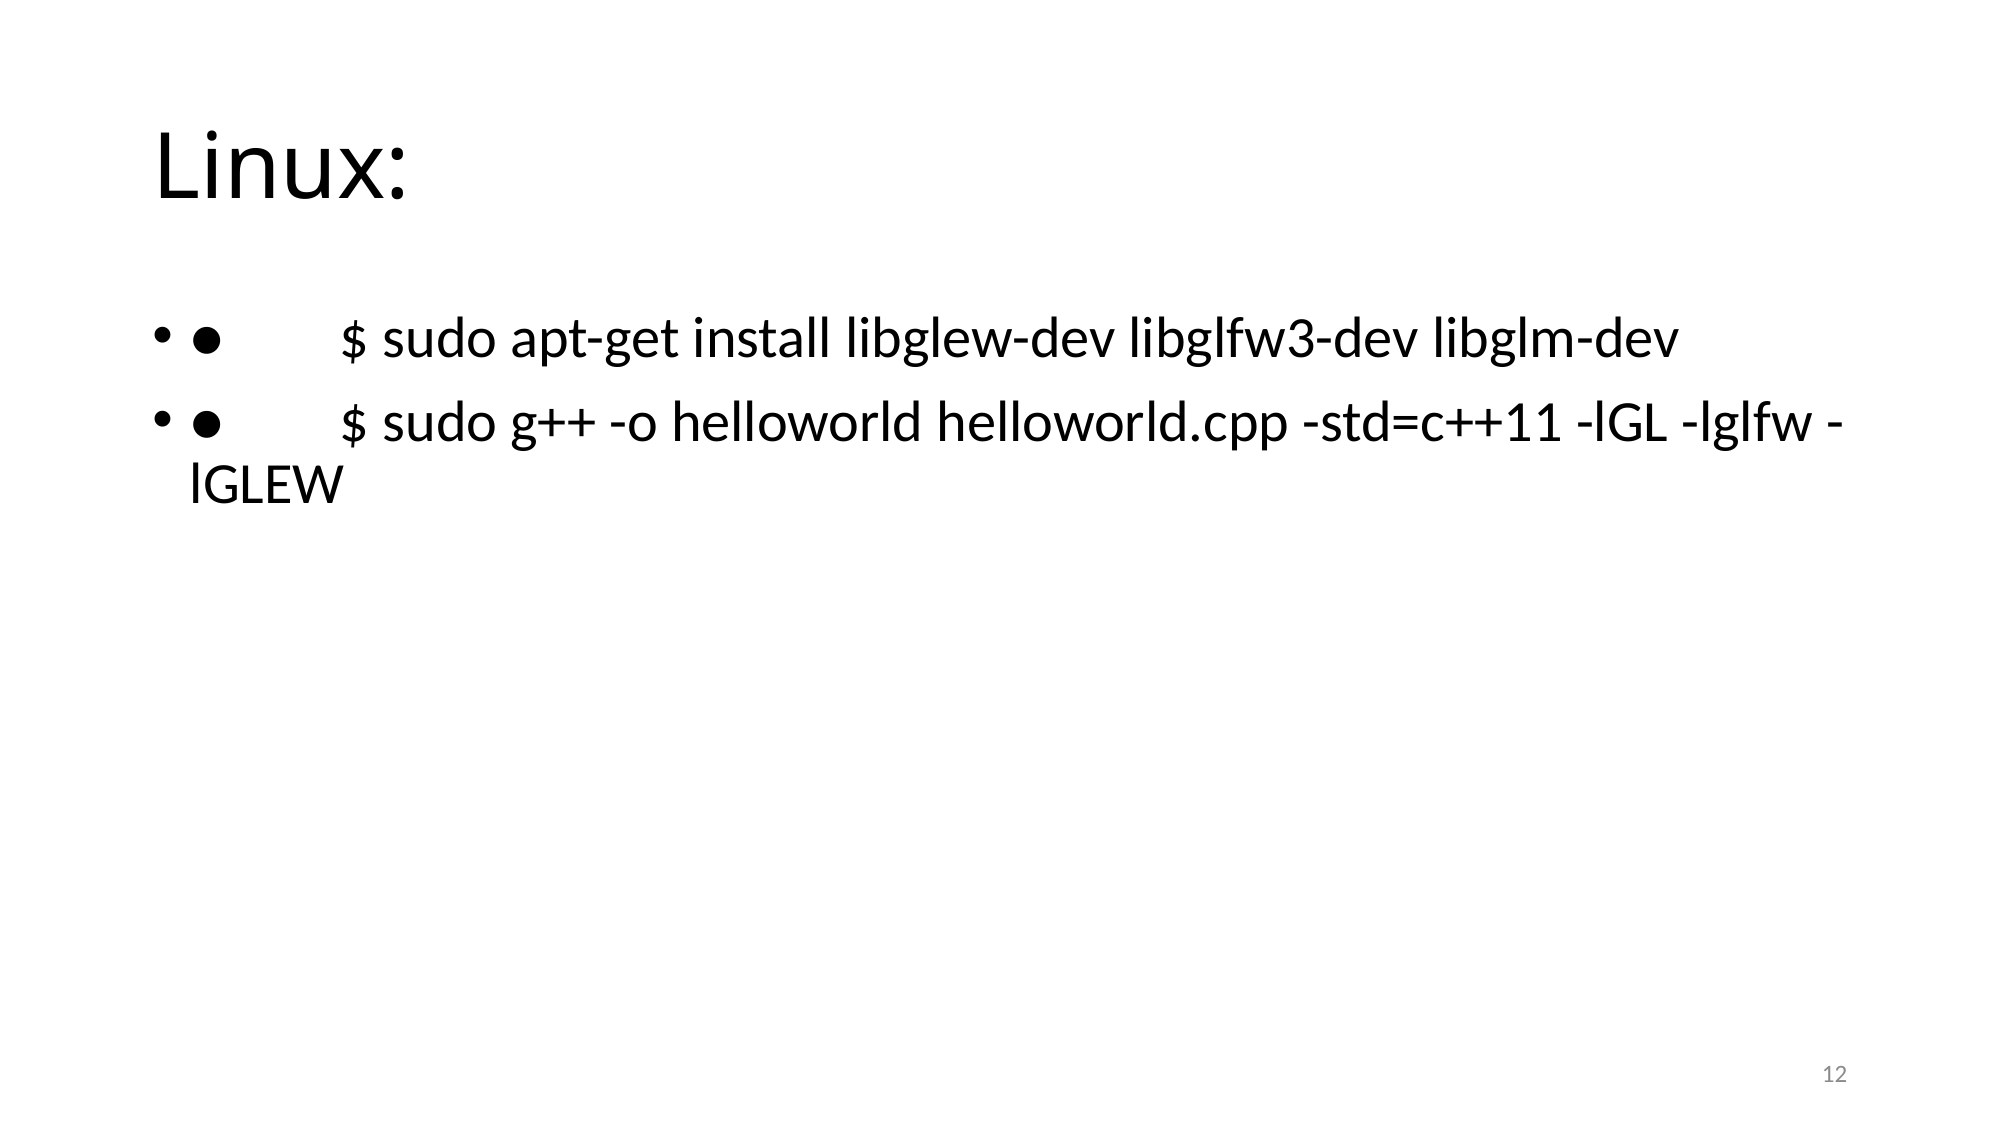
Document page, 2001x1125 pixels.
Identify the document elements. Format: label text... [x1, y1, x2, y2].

list ● $ sudo apt-get install libglew-dev libglfw3-dev libglm-dev ● $ sudo g++ -o helloworld helloworld.cpp -std=c++11 -lGL -lglfw -lGLEW [137, 299, 1863, 1014]
slide_number 12 [1412, 1042, 1863, 1103]
title Linux: [137, 59, 1863, 278]
